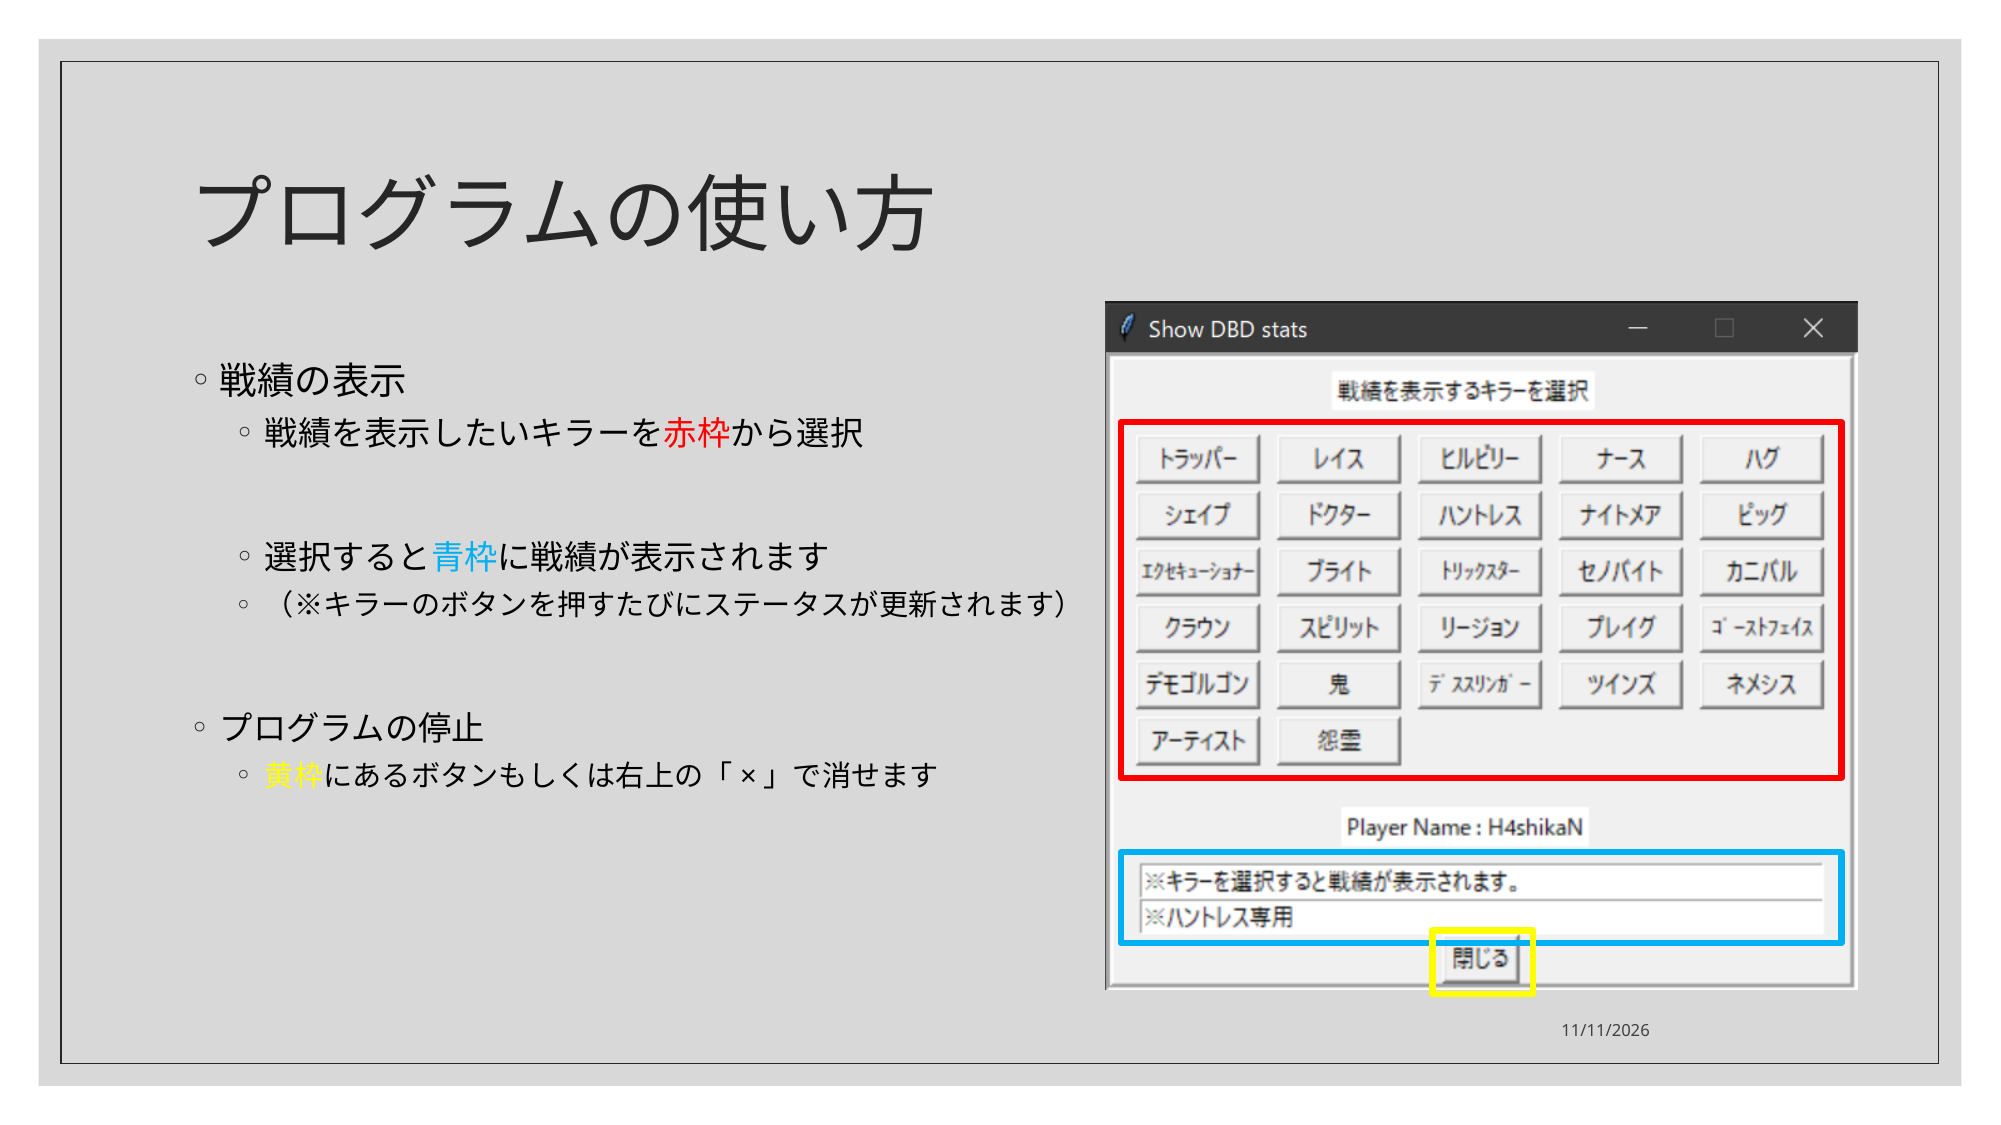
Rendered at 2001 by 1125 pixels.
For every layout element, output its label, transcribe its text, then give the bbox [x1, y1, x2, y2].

picture [1105, 301, 1858, 990]
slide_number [1190, 998, 1665, 1050]
title プログラムの使い方 [174, 105, 1825, 331]
list 戦績の表示 戦績を表示したいキラーを赤枠から選択 選択すると青枠に戦績が表示されます （※キラーのボタンを押すたびにステータスが更新されます） プログラムの停止 黄枠にあるボタンもしくは右上の「×」で消せます [174, 345, 1099, 977]
